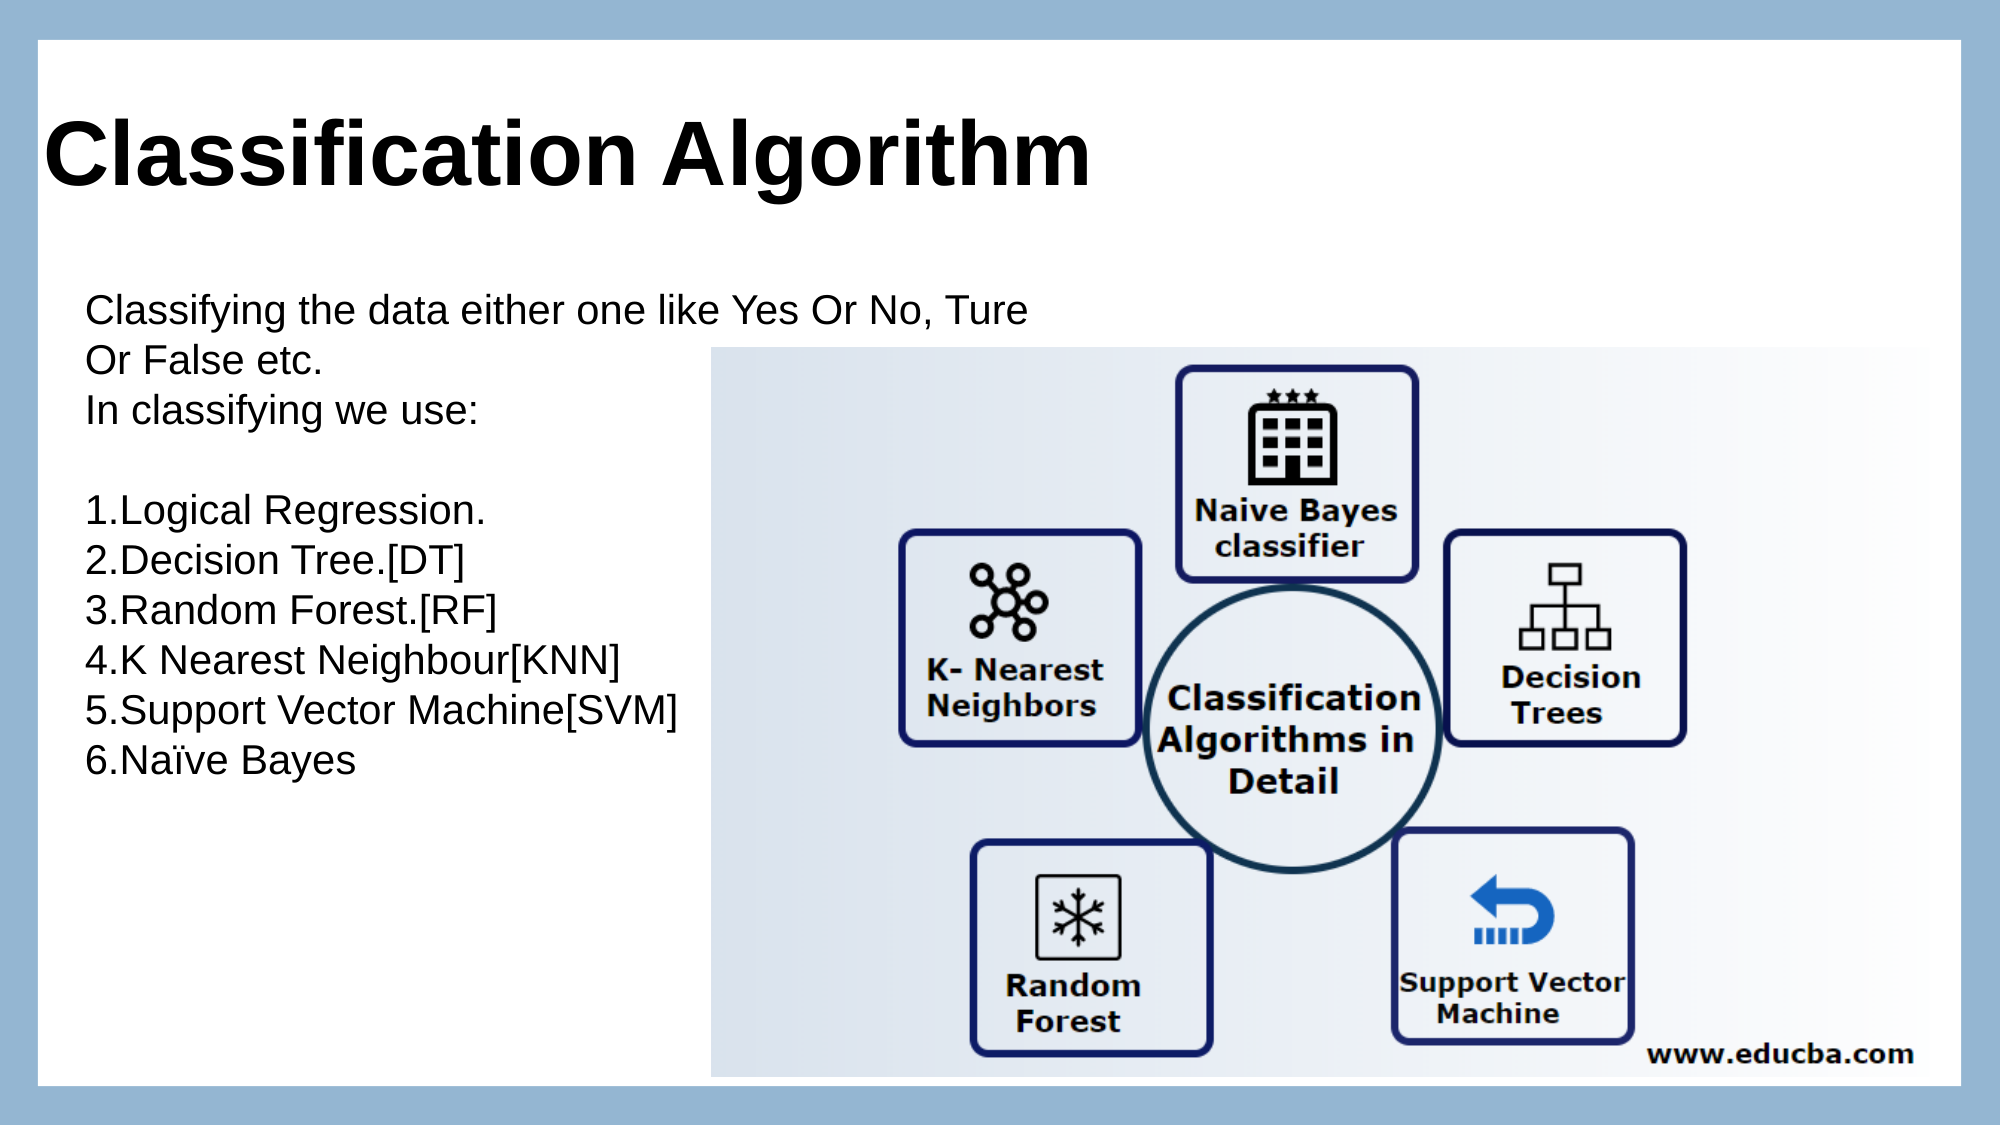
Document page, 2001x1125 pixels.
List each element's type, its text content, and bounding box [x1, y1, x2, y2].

title Classification Algorithm [43, 50, 1633, 262]
text_box Classifying the data either one like Yes Or No, Ture Or False etc. In classifying we use: Logical Regression. Decision Tree.[DT] Random Forest.[RF] K Nearest Neighbour[KNN] Support Vector Machine[SVM] Naïve Bayes [70, 275, 1071, 791]
picture [711, 346, 1930, 1077]
